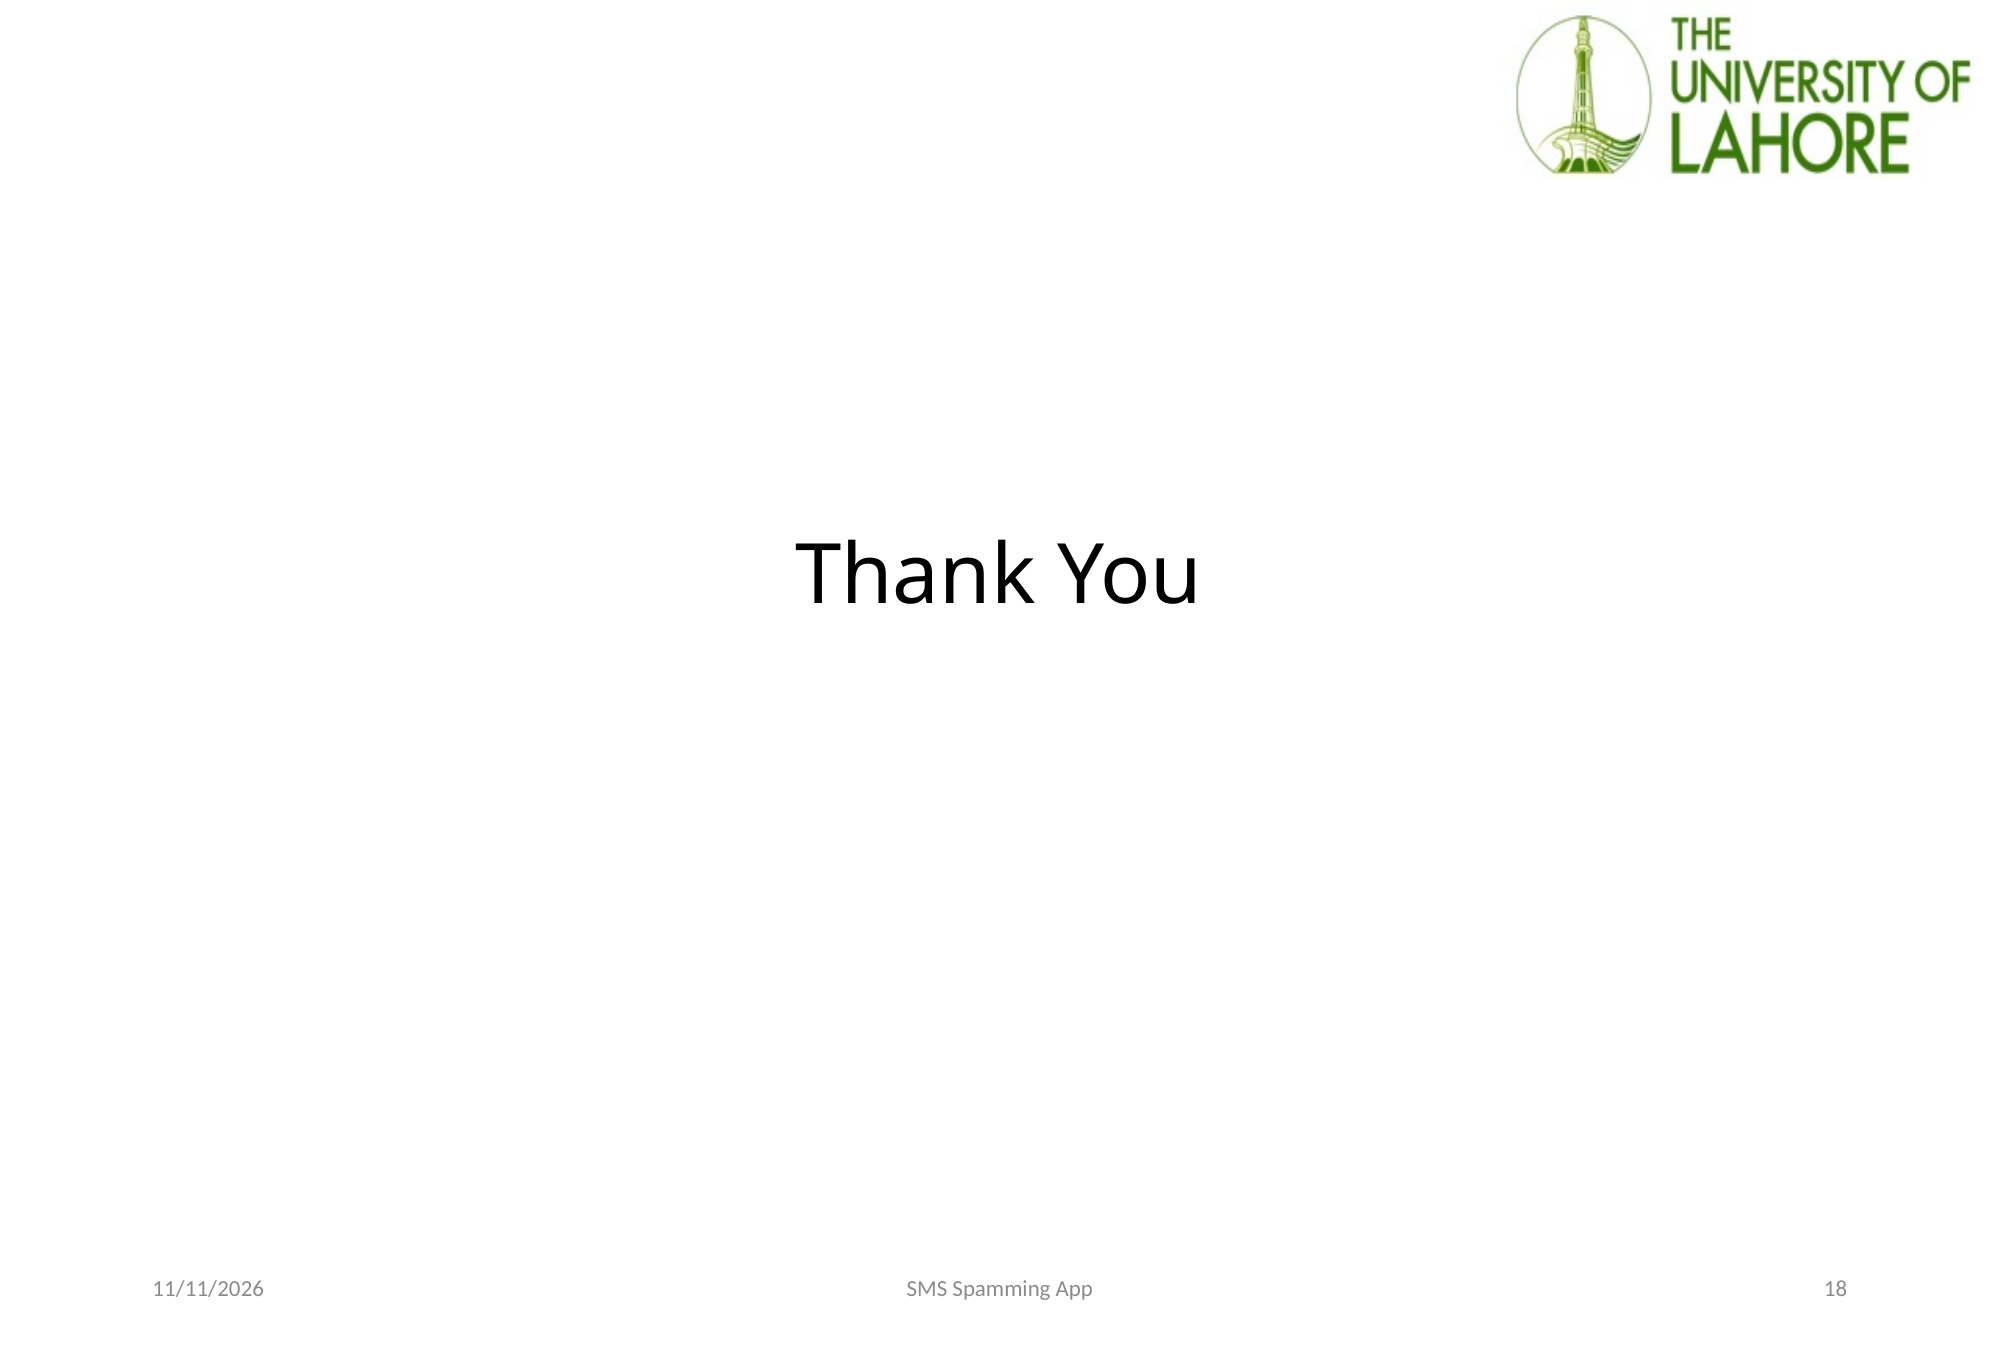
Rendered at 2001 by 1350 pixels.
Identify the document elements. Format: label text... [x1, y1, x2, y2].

text_box Thank You [780, 512, 1218, 628]
picture [1476, 0, 1986, 221]
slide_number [137, 1251, 588, 1324]
footer SMS Spamming App [662, 1251, 1338, 1324]
slide_number 18 [1412, 1251, 1863, 1324]
